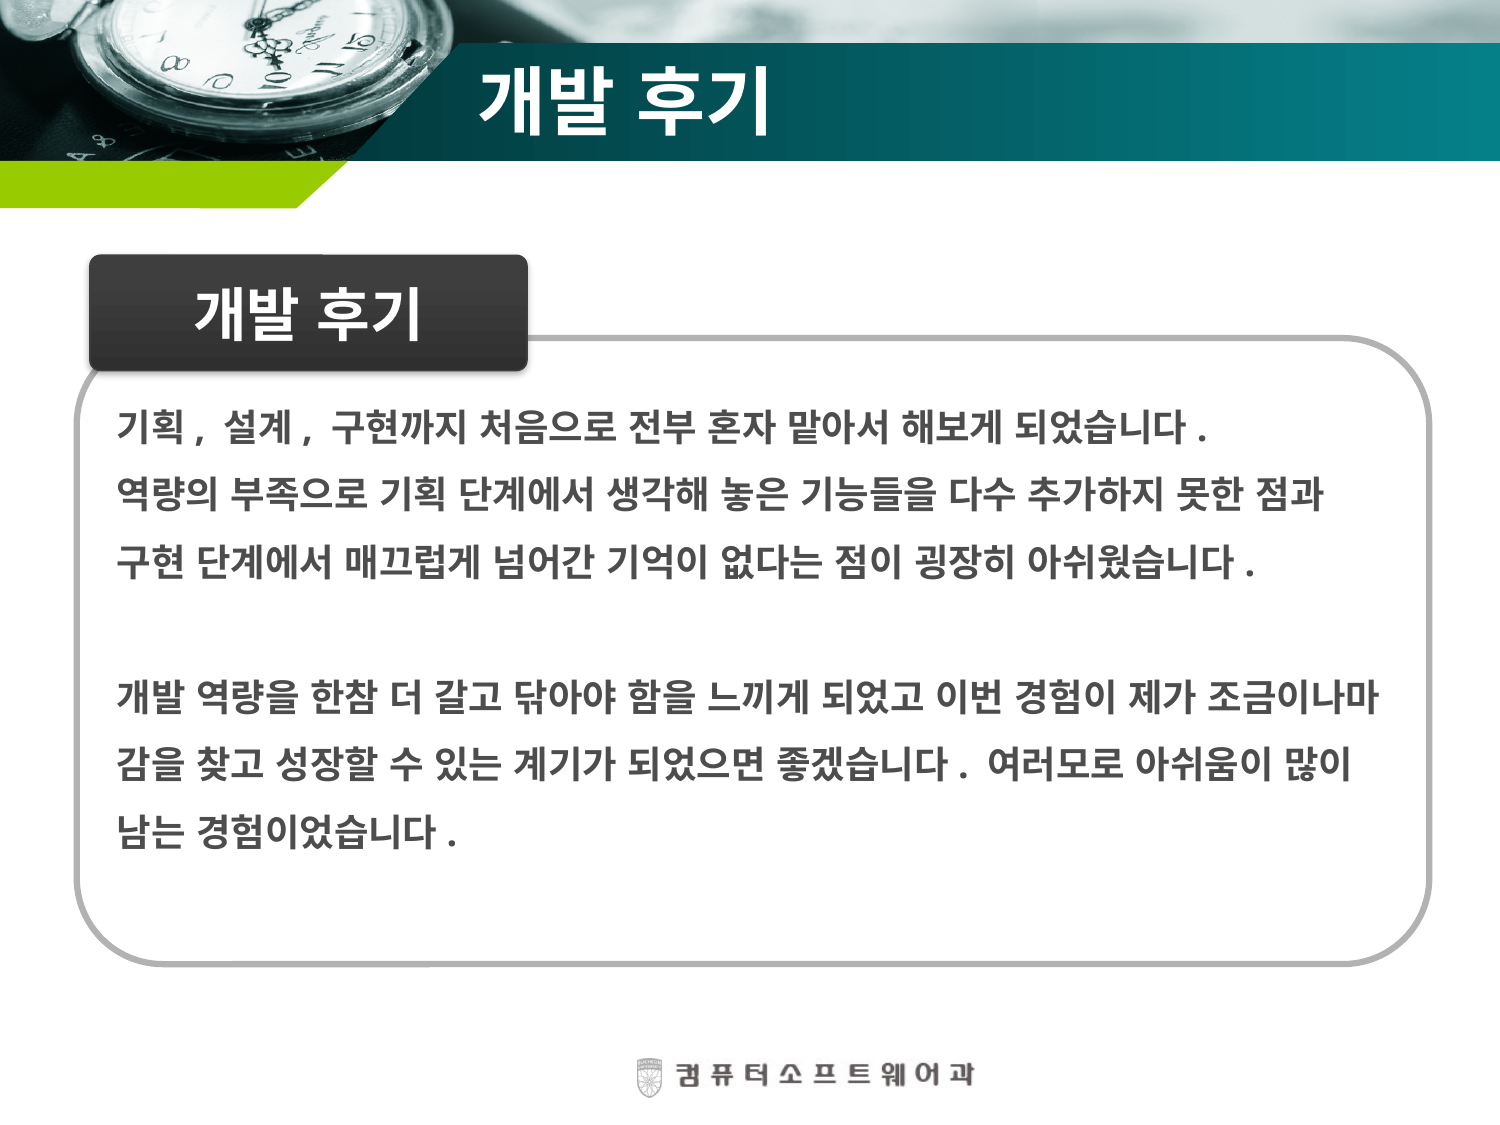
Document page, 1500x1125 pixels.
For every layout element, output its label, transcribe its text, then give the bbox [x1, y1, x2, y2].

text_box [17, 287, 1412, 551]
title 개발 후기 [462, 53, 1463, 147]
picture [631, 1058, 975, 1098]
picture [0, 0, 1500, 160]
text_box 기획, 설계, 구현까지 처음으로 전부 혼자 맡아서 해보게 되었습니다. 역량의 부족으로 기획 단계에서 생각해 놓은 기능들을 다수 추가하지 못한 점과 구현 단계에서 매끄럽게 넘어간 기억이 없다는 점이 굉장히 아쉬웠습니다. 개발 역량을 한참 더 갈고 닦아야 함을 느끼게 되었고 이번 경험이 제가 조금이나마 감을 찾고 성장할 수 있는 계기가 되었으면 좋겠습니다. 여러모로 아쉬움이 많이 남는 경험이었습니다. [76, 372, 1430, 704]
text_box 개발 후기 [89, 254, 528, 372]
text_box [17, 704, 1483, 988]
